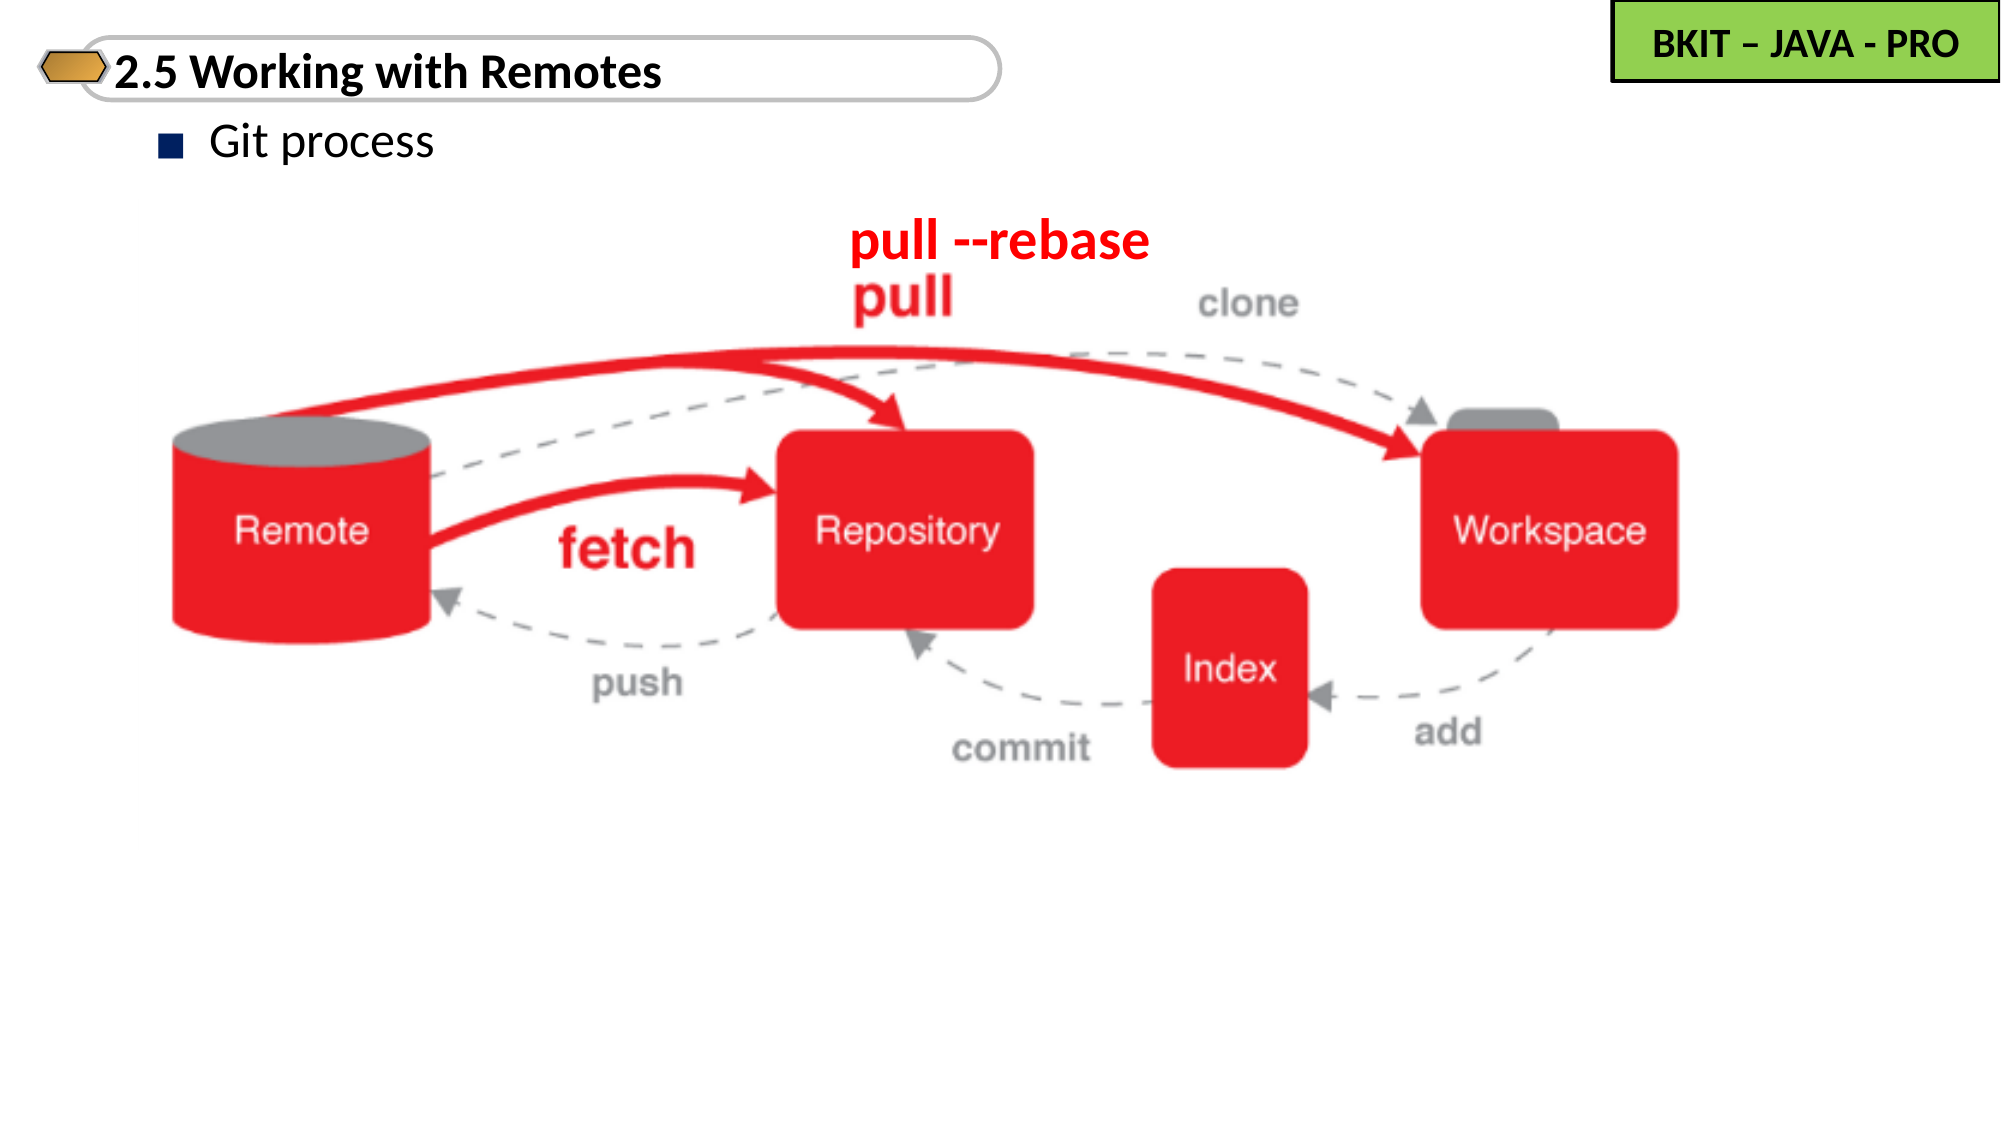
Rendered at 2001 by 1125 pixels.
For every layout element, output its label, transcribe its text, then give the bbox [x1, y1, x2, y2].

text_box Git process [137, 99, 2000, 1085]
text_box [37, 37, 1001, 101]
picture [137, 199, 1733, 851]
